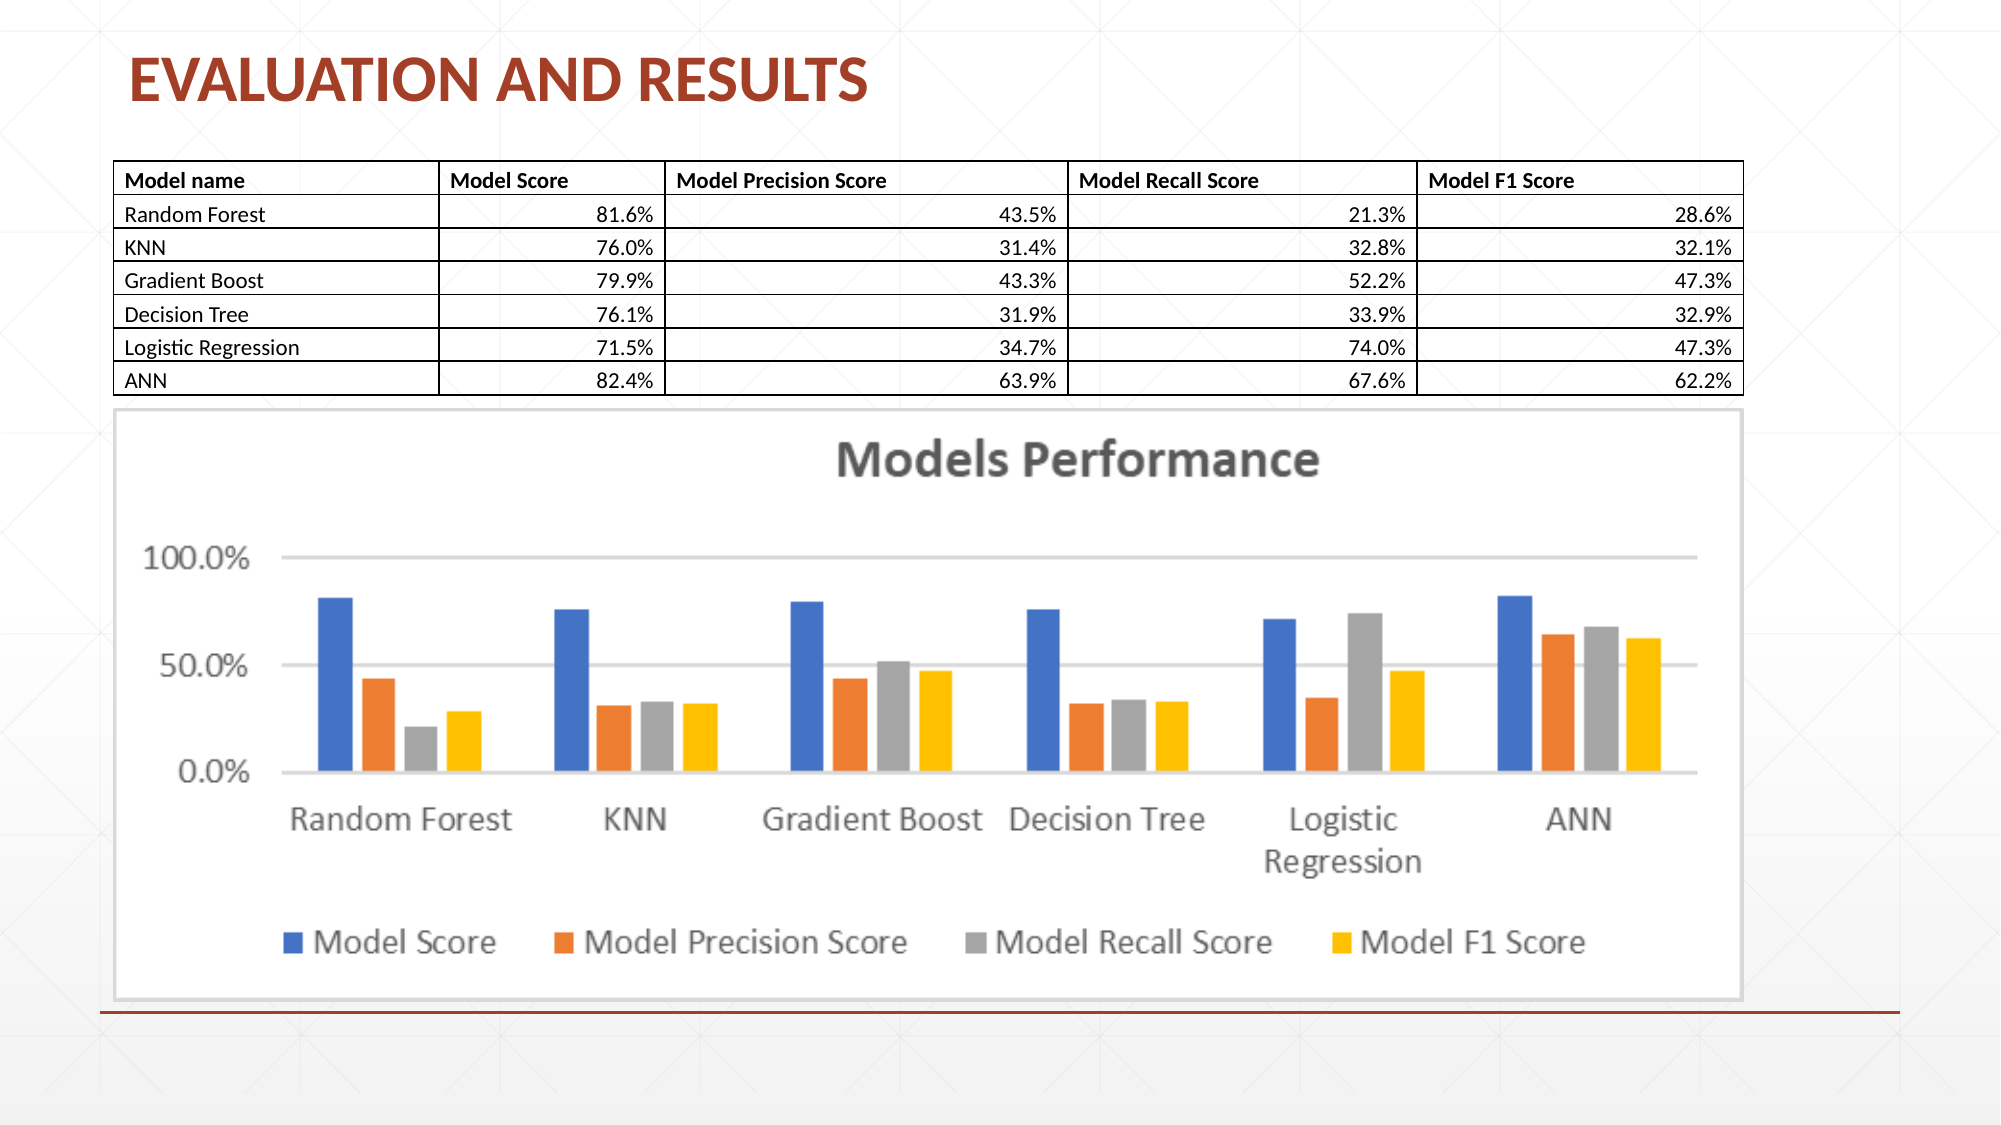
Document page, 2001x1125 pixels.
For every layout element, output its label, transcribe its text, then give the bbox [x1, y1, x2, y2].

table_cell 79.9% [440, 262, 664, 294]
table_cell 43.3% [666, 262, 1067, 294]
table_cell 21.3% [1069, 195, 1416, 227]
table_cell 31.9% [666, 295, 1067, 327]
table_cell 47.3% [1418, 329, 1743, 360]
table_cell Random Forest [114, 195, 438, 227]
table_cell 31.4% [666, 229, 1067, 260]
table_cell Decision Tree [114, 295, 438, 327]
table_cell 71.5% [440, 329, 664, 360]
table_cell 32.8% [1069, 229, 1416, 260]
table_cell 52.2% [1069, 262, 1416, 294]
table_cell Logistic Regression [114, 329, 438, 360]
table_cell 63.9% [666, 362, 1067, 394]
table_cell 82.4% [440, 362, 664, 394]
table_cell 76.0% [440, 229, 664, 260]
table_cell 34.7% [666, 329, 1067, 360]
table_cell KNN [114, 229, 438, 260]
table_cell 67.6% [1069, 362, 1416, 394]
table_cell 76.1% [440, 295, 664, 327]
table_cell 62.2% [1418, 362, 1743, 394]
table_cell 47.3% [1418, 262, 1743, 294]
title EVALUATION AND RESULTS [113, 30, 1689, 123]
table_cell 28.6% [1418, 195, 1743, 227]
table_header Model Score [440, 162, 664, 194]
table_header Model Precision Score [666, 162, 1067, 194]
table_header Model Recall Score [1069, 162, 1416, 194]
table_cell 32.9% [1418, 295, 1743, 327]
table_cell 43.5% [666, 195, 1067, 227]
table_header Model F1 Score [1418, 162, 1743, 194]
table_cell ANN [114, 362, 438, 394]
table_cell 32.1% [1418, 229, 1743, 260]
picture [113, 408, 1744, 1003]
table_cell 74.0% [1069, 329, 1416, 360]
table_cell 33.9% [1069, 295, 1416, 327]
table_cell Gradient Boost [114, 262, 438, 294]
table_cell 81.6% [440, 195, 664, 227]
table_header Model name [114, 162, 438, 194]
